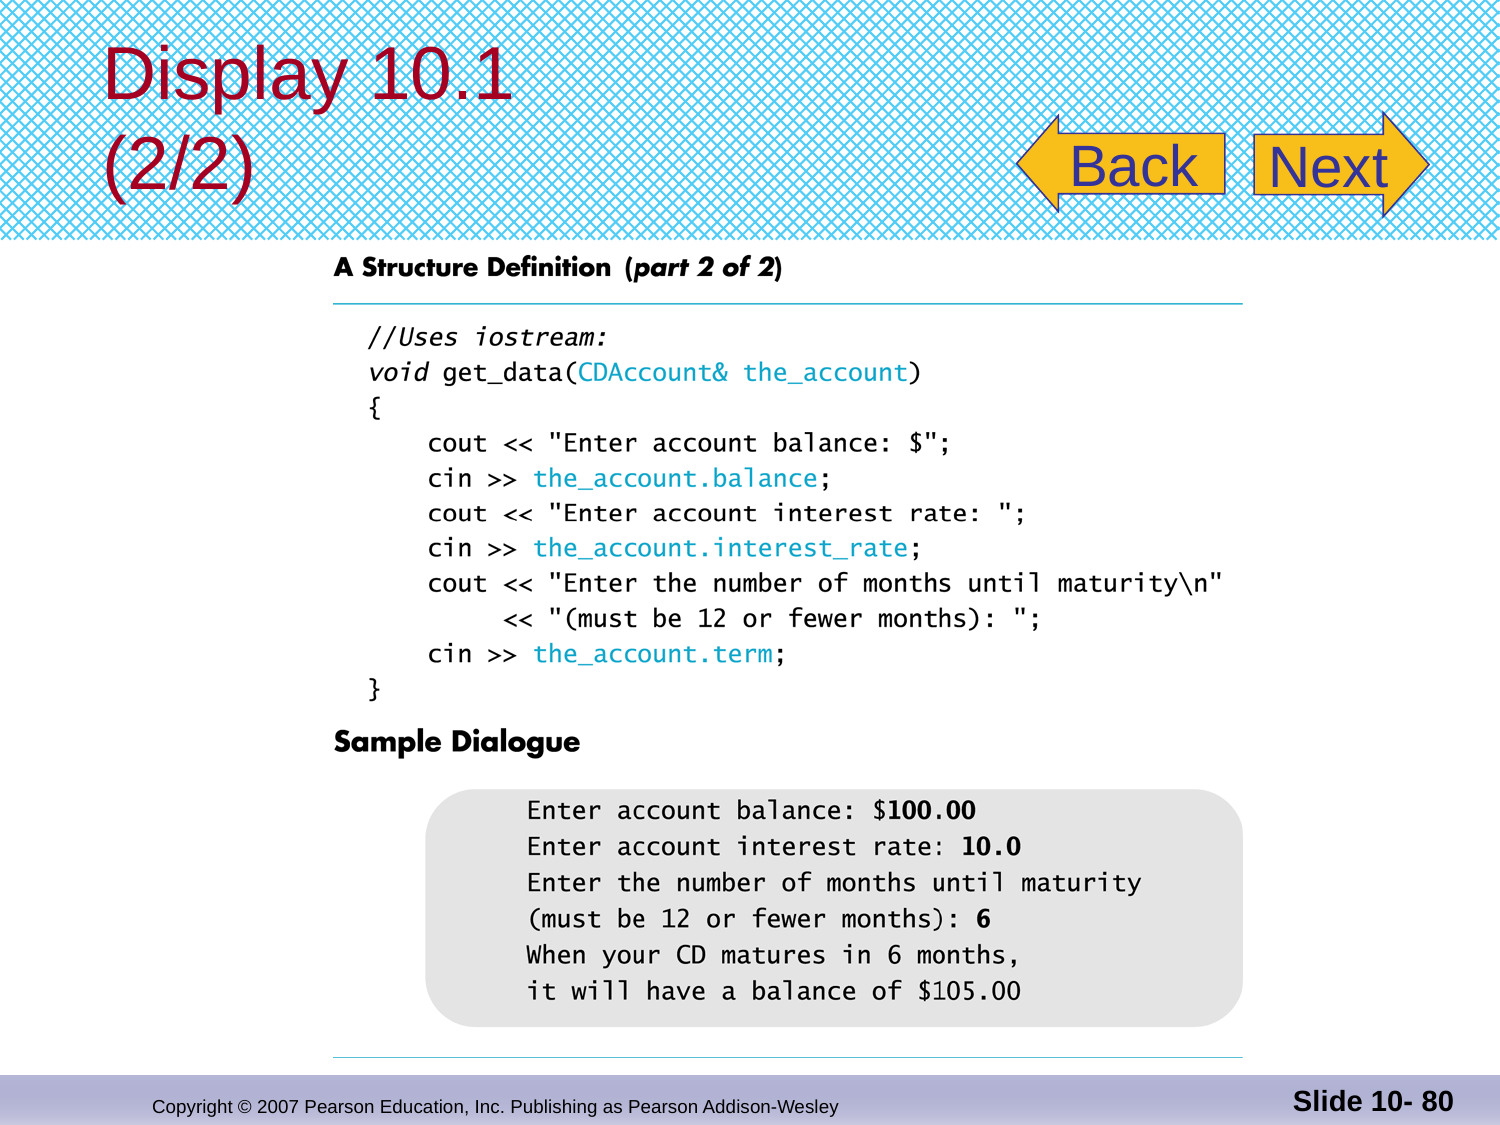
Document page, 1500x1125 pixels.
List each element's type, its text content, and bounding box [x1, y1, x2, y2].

picture [333, 251, 1243, 1059]
slide_number Slide 10- 80 [1156, 1049, 1470, 1125]
title Display 10.1 (2/2) [87, 49, 1451, 213]
